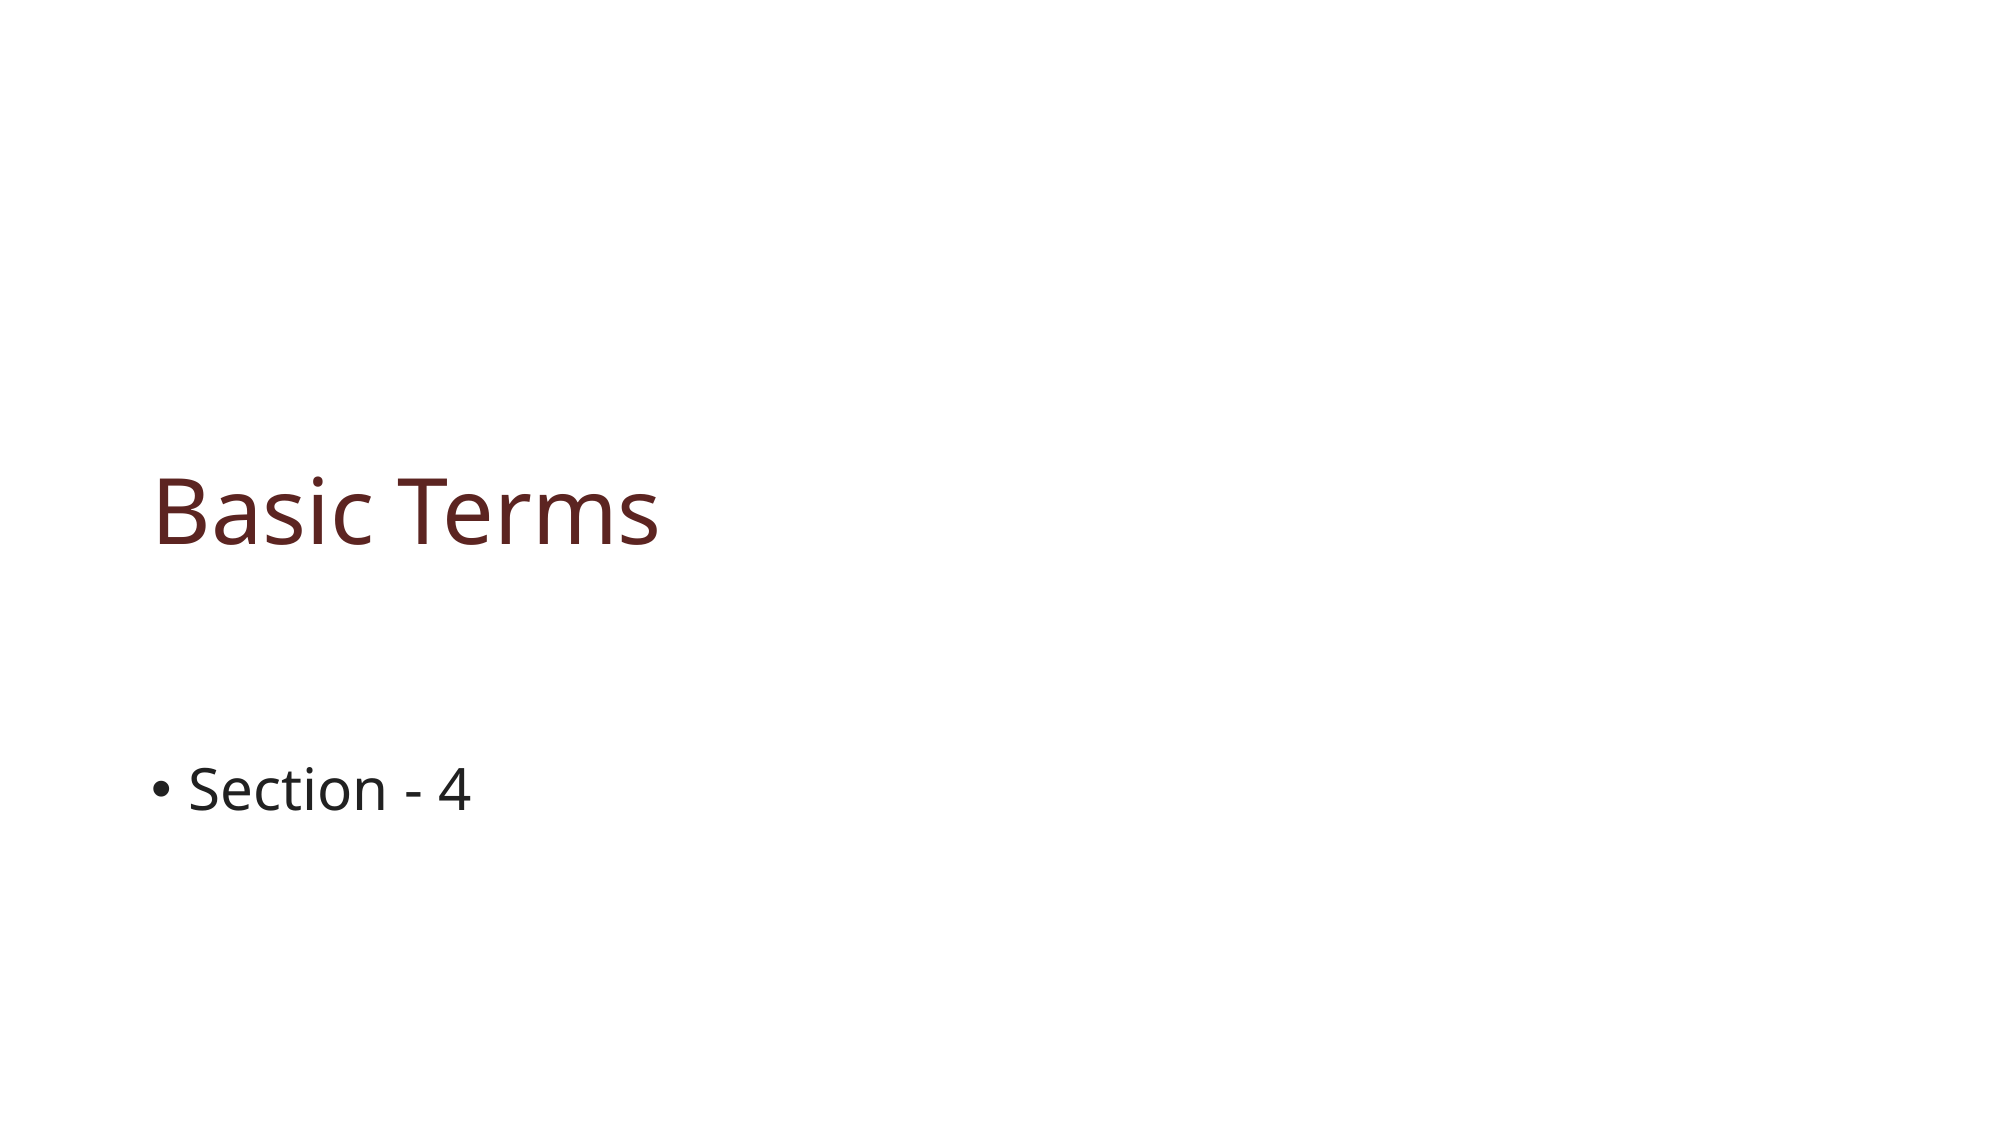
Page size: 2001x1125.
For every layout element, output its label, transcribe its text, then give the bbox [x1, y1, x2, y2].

title Basic Terms [136, 280, 1862, 749]
list Section - 4 [136, 752, 1862, 999]
